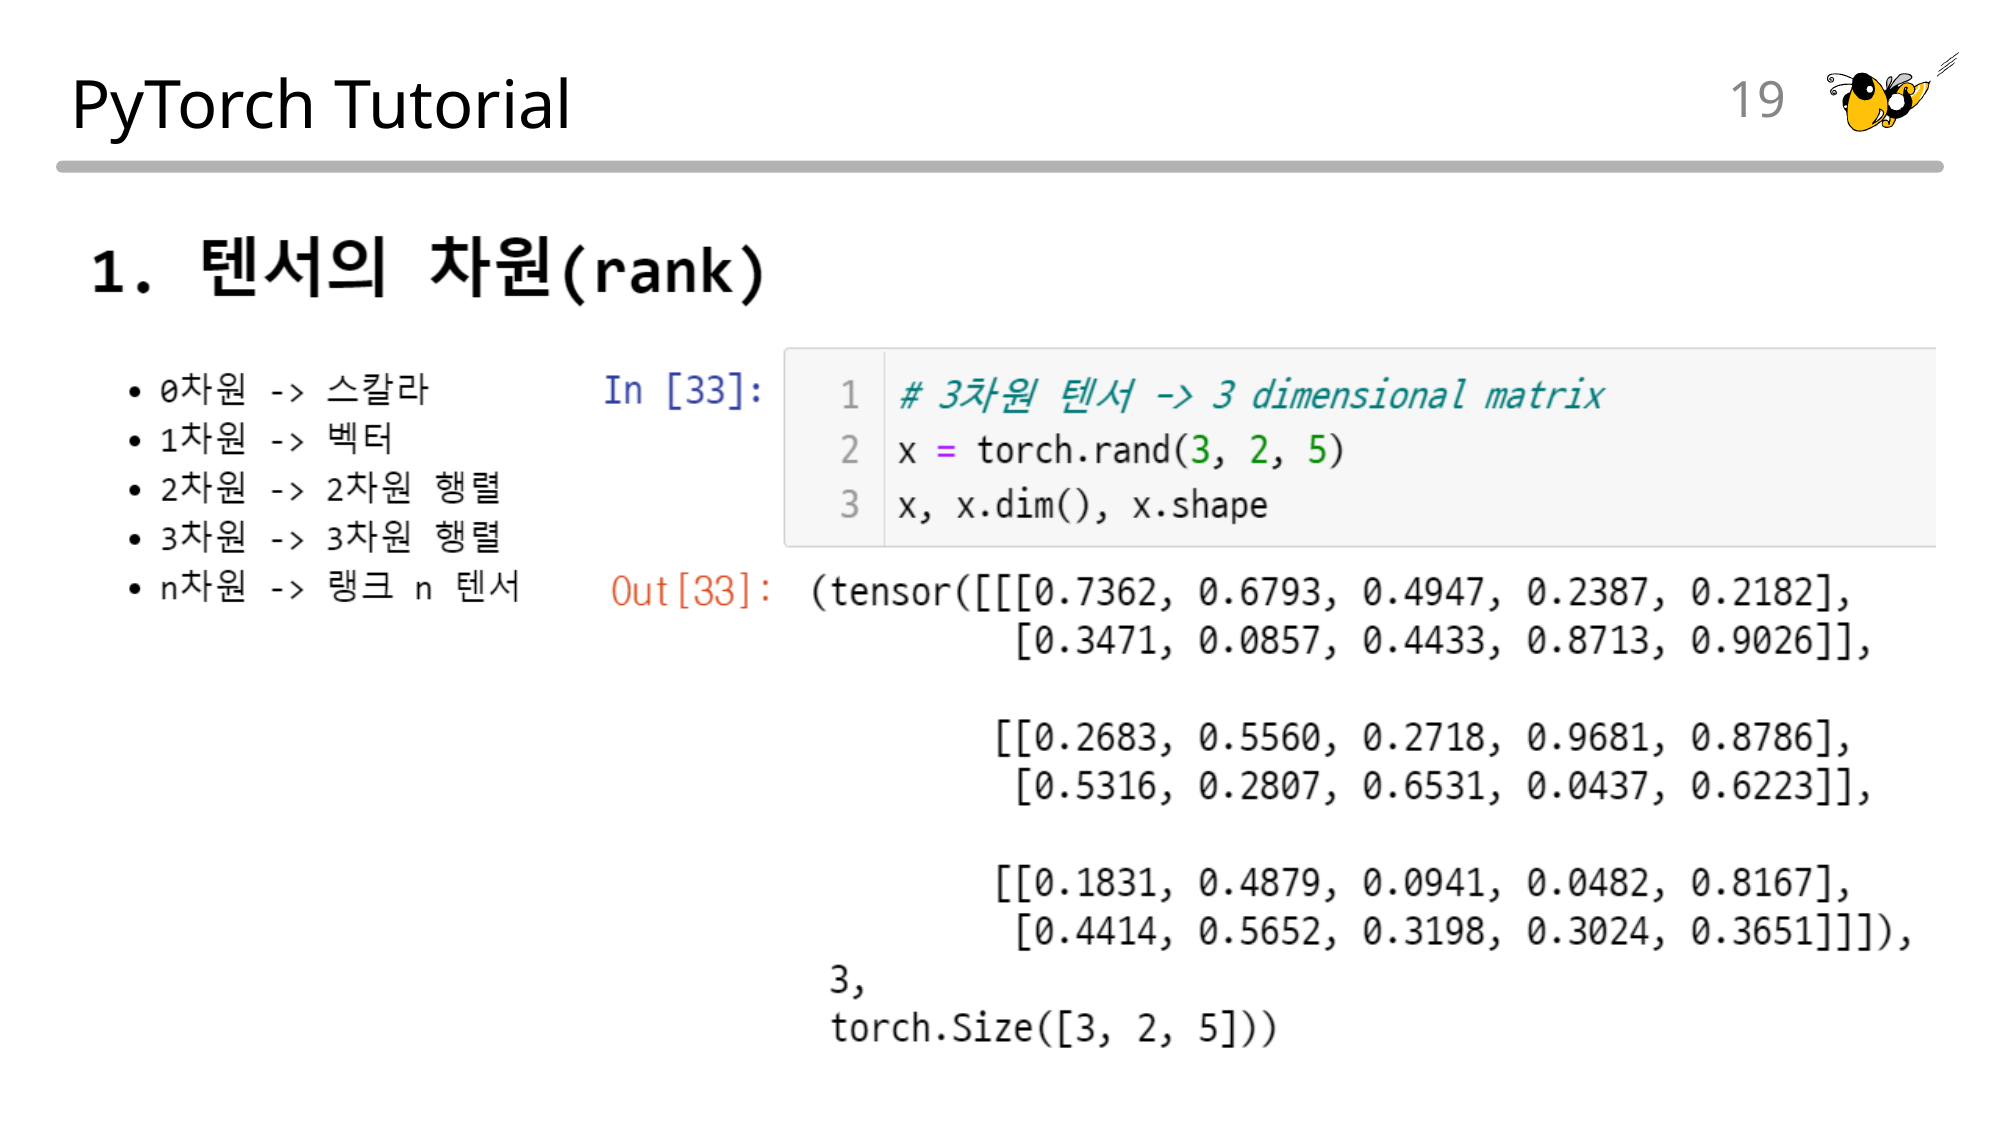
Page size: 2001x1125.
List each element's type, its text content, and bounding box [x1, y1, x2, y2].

picture [1827, 52, 1959, 132]
picture [22, 203, 1936, 1073]
slide_number 19 [1695, 61, 1820, 141]
title PyTorch Tutorial [40, 52, 1640, 151]
